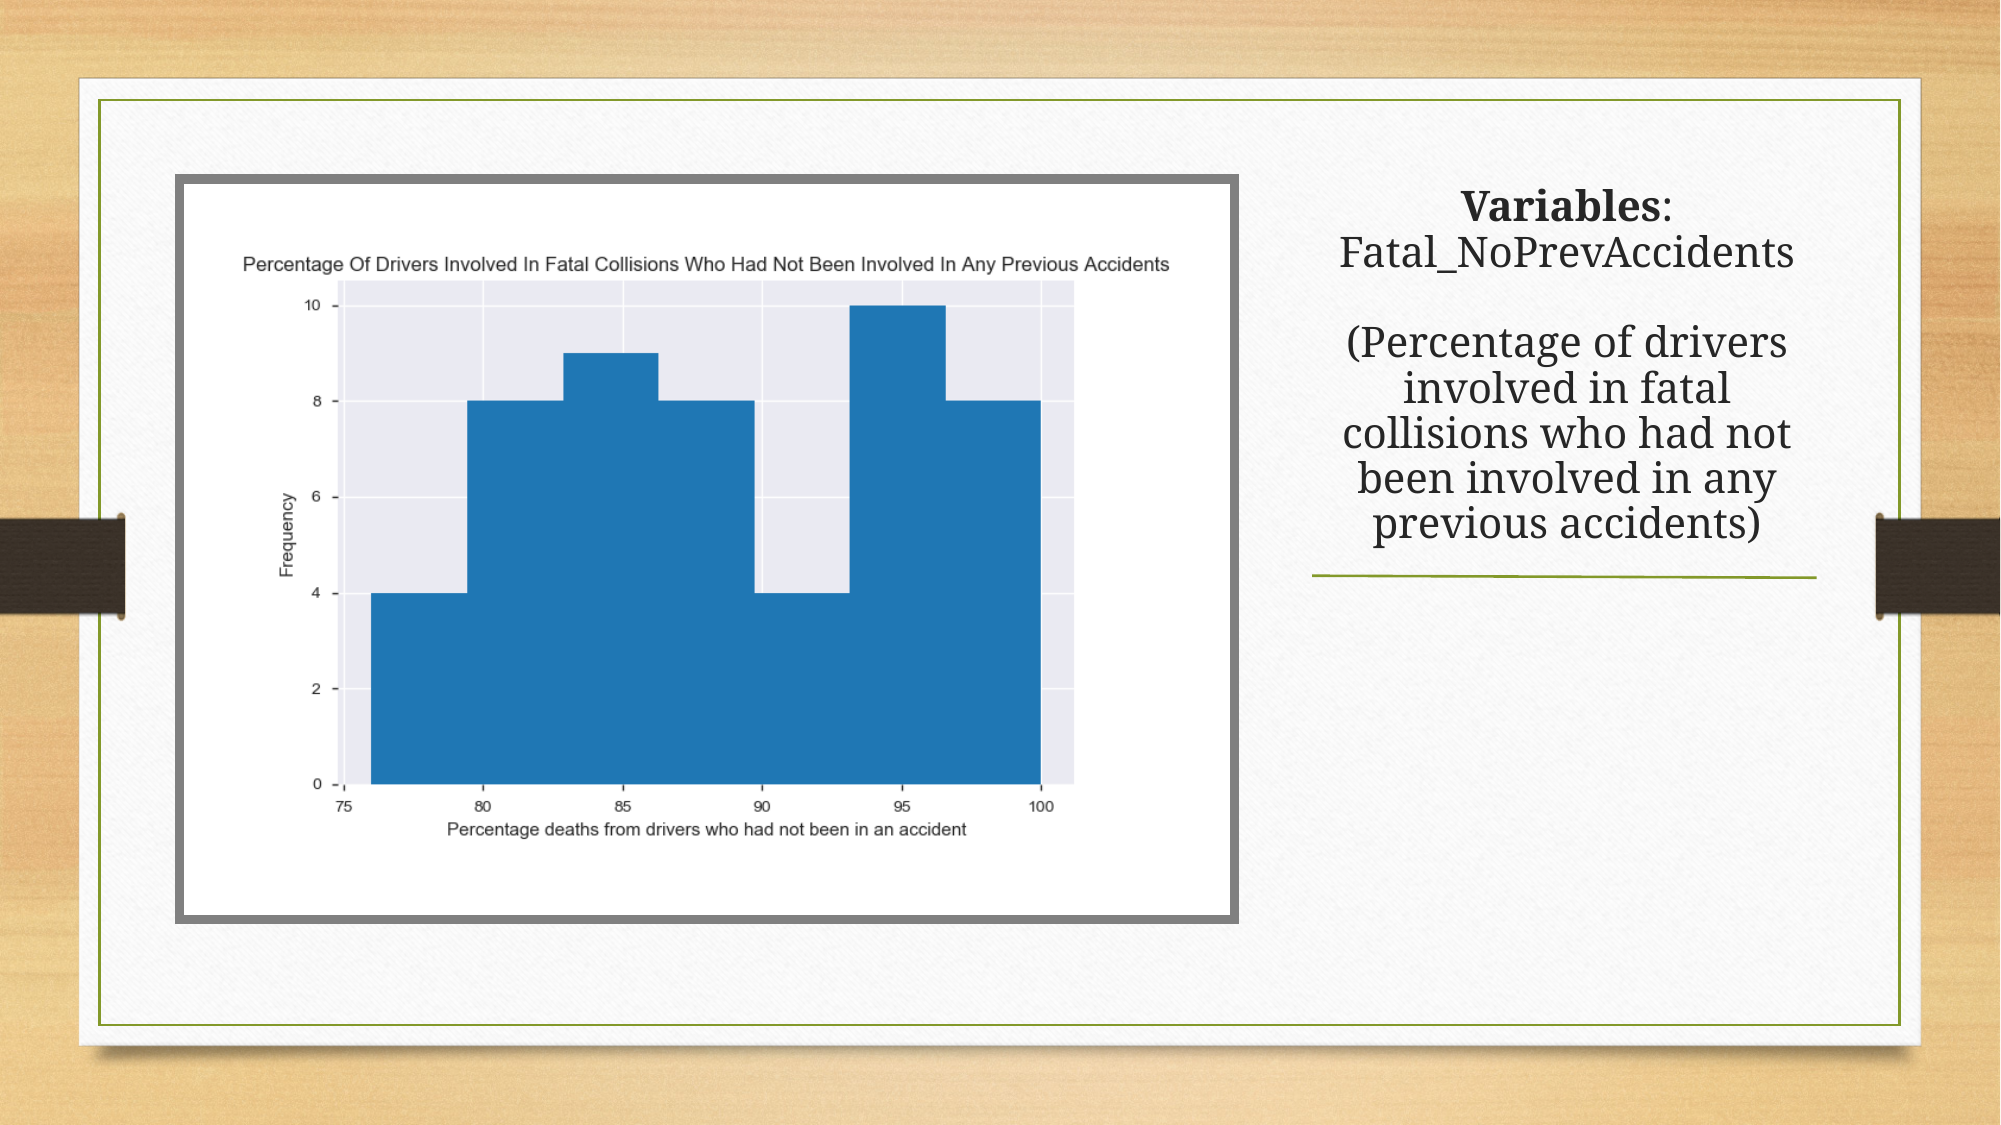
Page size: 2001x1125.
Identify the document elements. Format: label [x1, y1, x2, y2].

text_box [0, 0, 2000, 1125]
picture [231, 245, 1181, 851]
